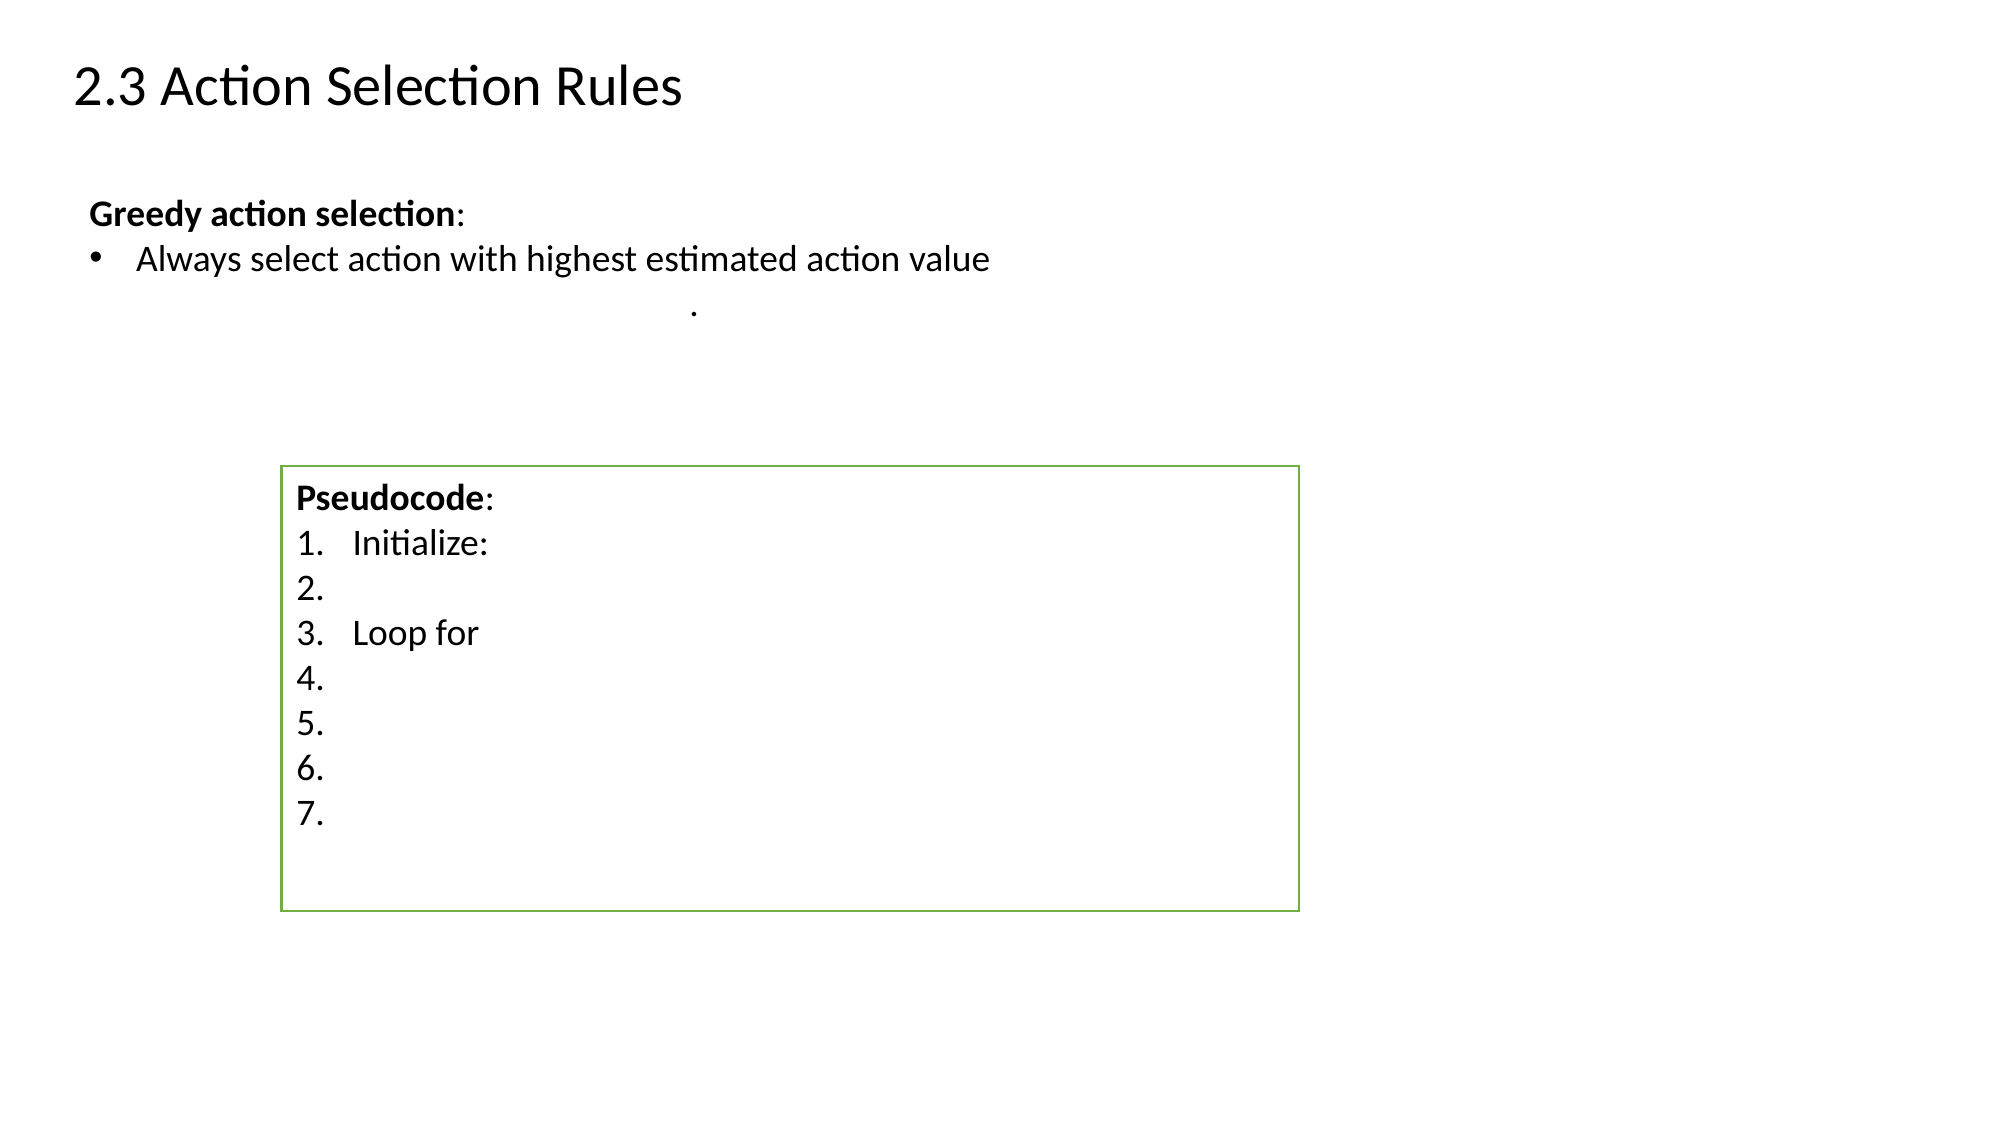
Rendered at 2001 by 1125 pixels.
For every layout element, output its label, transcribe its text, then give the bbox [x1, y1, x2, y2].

text_box 2.3 Action Selection Rules [59, 39, 1893, 125]
